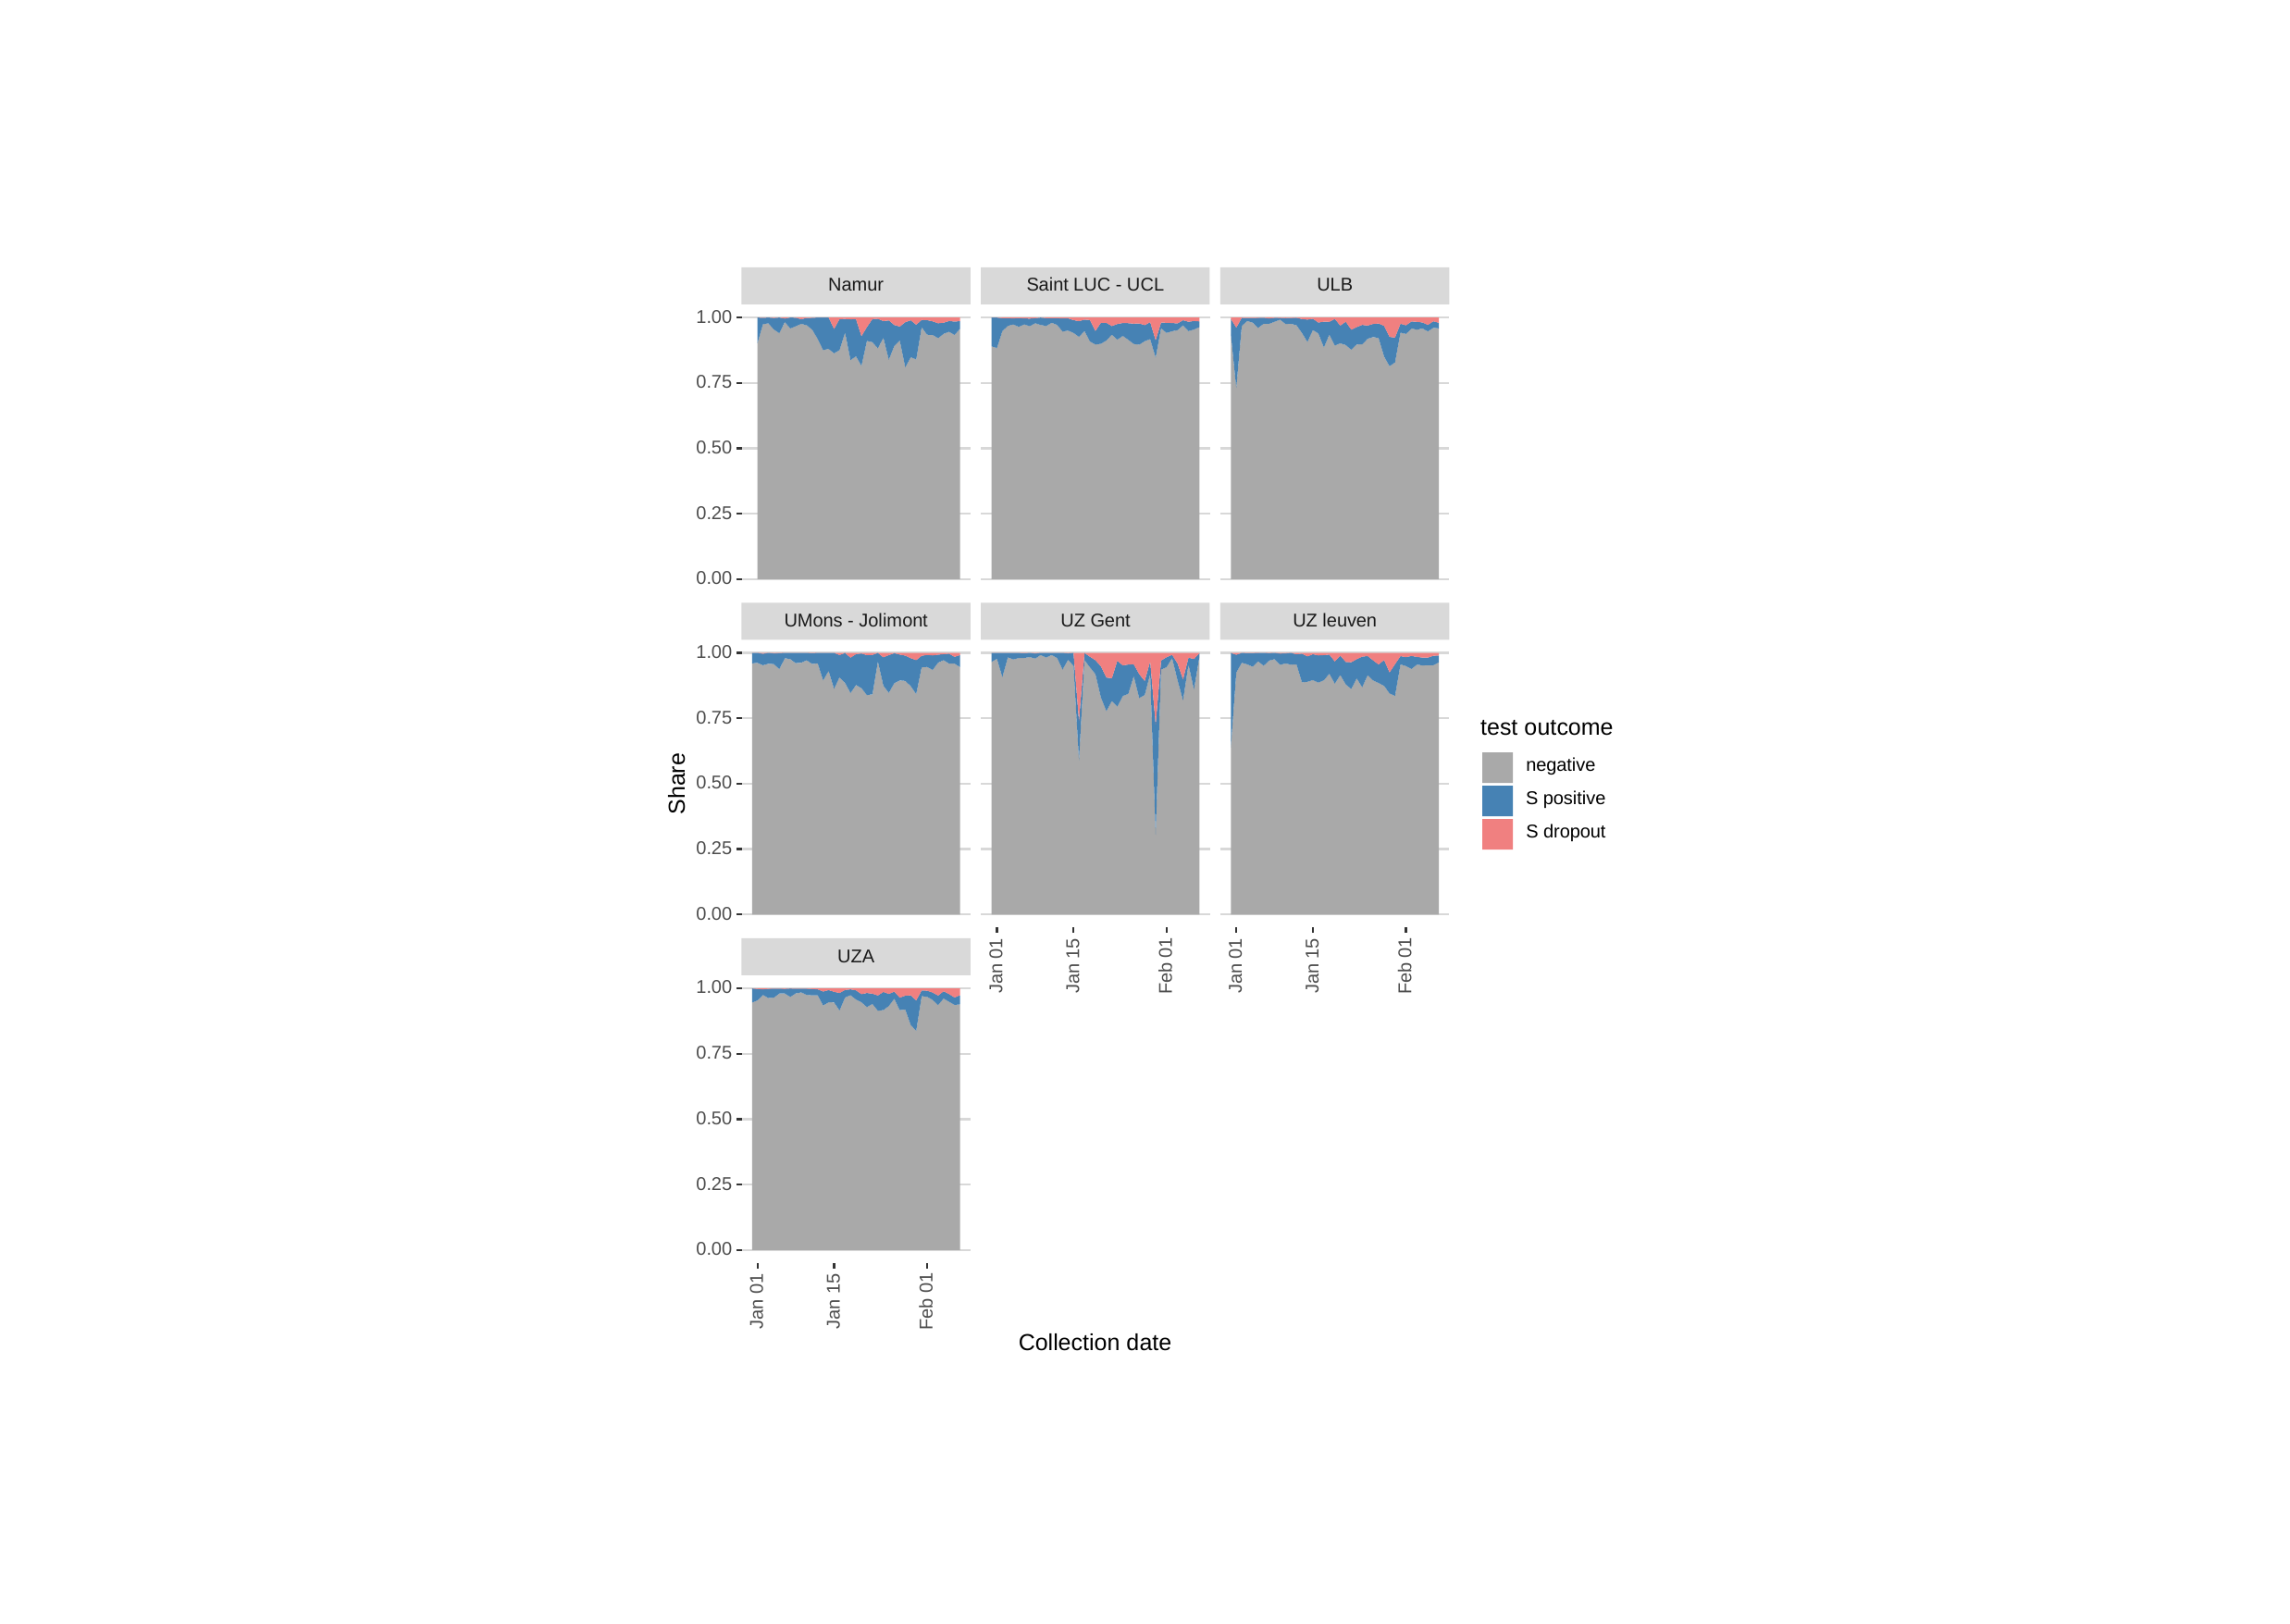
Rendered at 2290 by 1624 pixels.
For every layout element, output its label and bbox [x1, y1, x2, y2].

text_box [659, 256, 1631, 1368]
